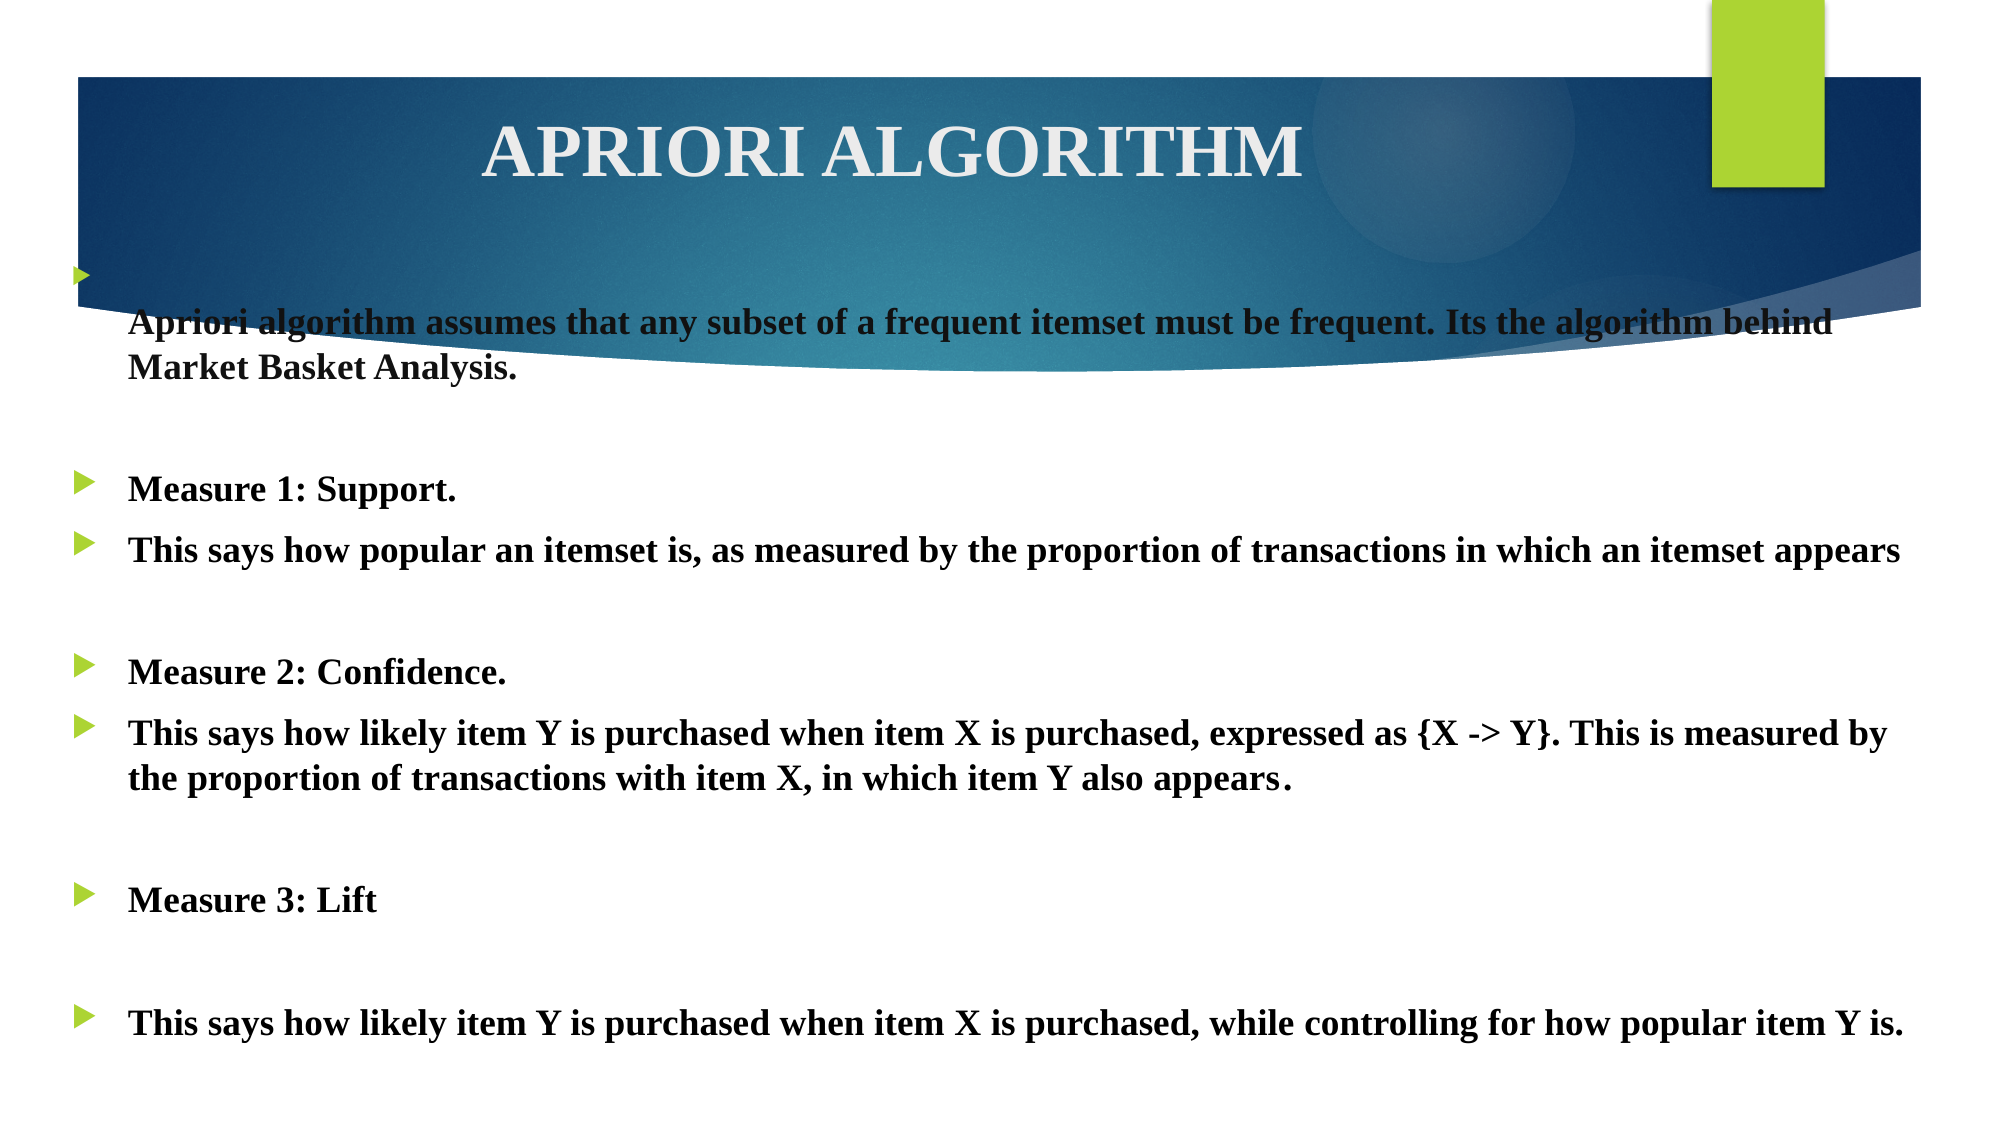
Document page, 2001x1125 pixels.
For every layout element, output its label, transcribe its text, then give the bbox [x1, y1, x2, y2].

title APRIORI ALGORITHM [174, 88, 1613, 205]
list Apriori algorithm assumes that any subset of a frequent itemset must be frequent. Its the algorithm behind Market Basket Analysis. Measure 1: Support. This says how popular an itemset is, as measured by the proportion of transactions in which an itemset appears Measure 2: Confidence. This says how likely item Y is purchased when item X is purchased, expressed as {X -> Y}. This is measured by the proportion of transactions with item X, in which item Y also appears. Measure 3: Lift This says how likely item Y is purchased when item X is purchased, while controlling for how popular item Y is. [56, 254, 1944, 1082]
